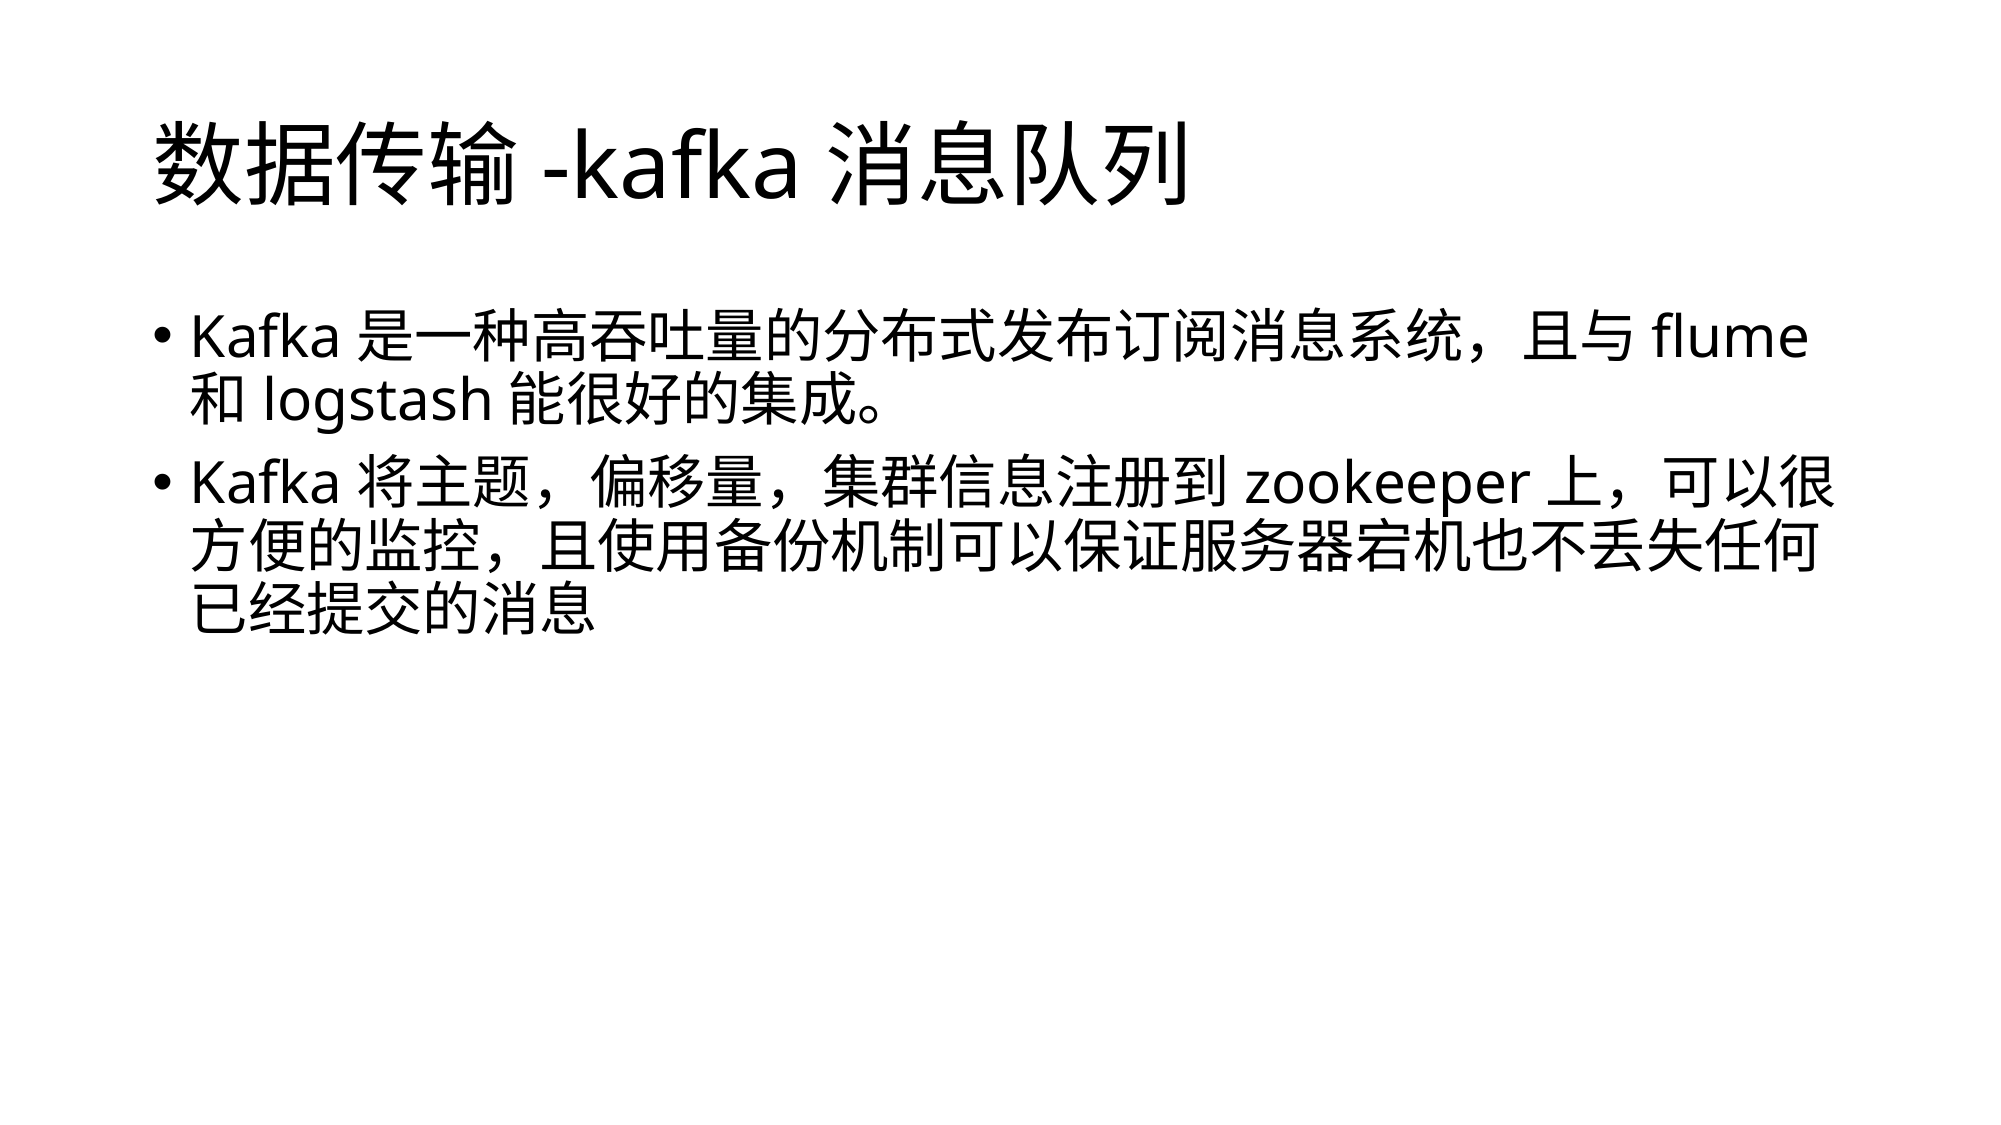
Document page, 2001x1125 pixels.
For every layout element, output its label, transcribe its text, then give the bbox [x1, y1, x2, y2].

list Kafka是一种高吞吐量的分布式发布订阅消息系统，且与flume和logstash能很好的集成。 Kafka将主题，偏移量，集群信息注册到zookeeper上，可以很方便的监控，且使用备份机制可以保证服务器宕机也不丢失任何已经提交的消息 [137, 299, 1863, 1014]
title 数据传输-kafka消息队列 [137, 59, 1863, 278]
